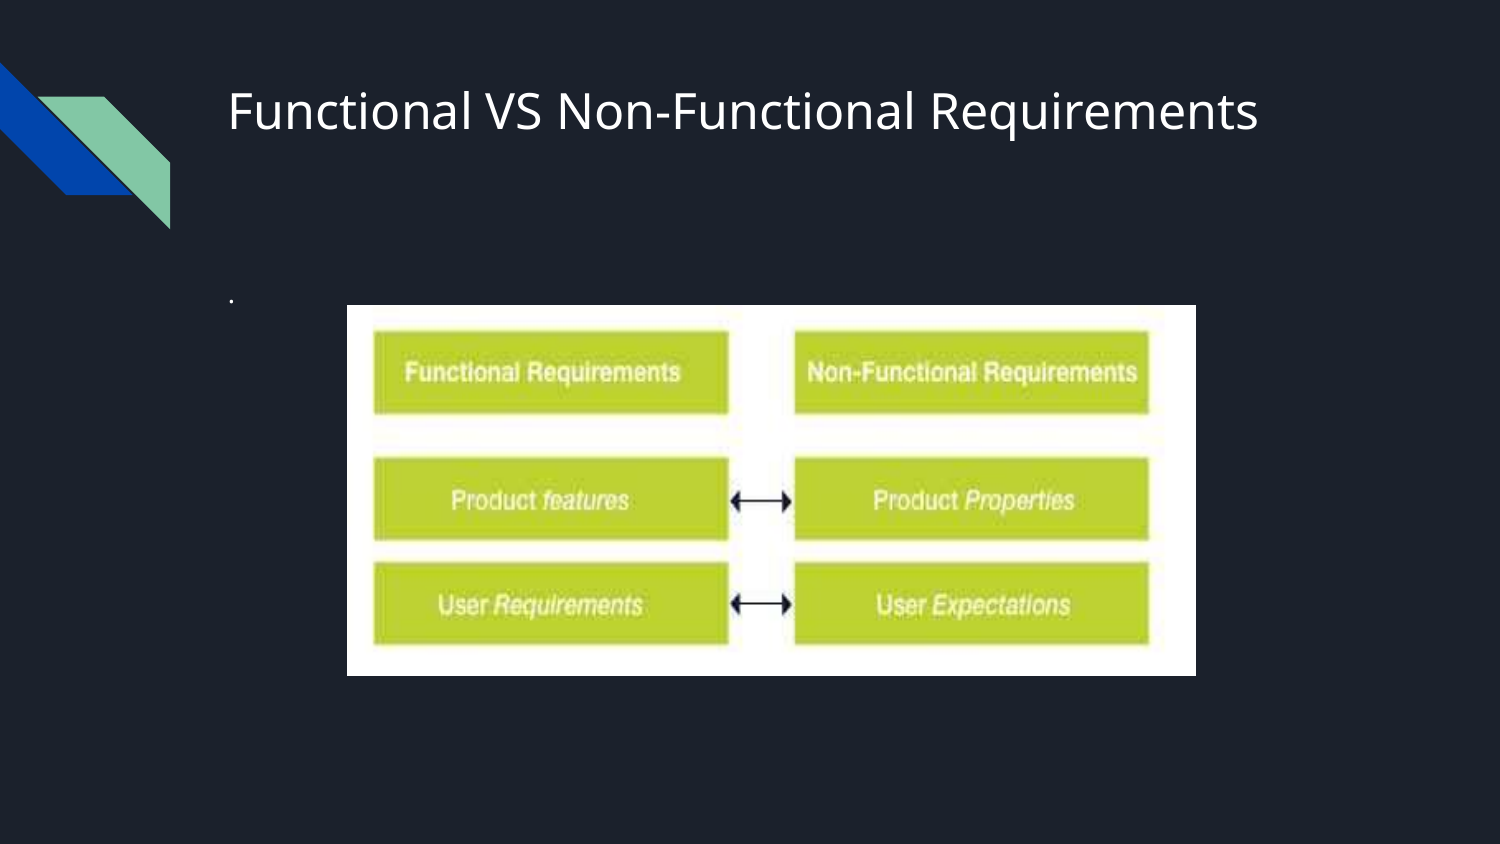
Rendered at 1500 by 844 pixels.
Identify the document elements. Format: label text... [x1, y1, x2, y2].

picture [347, 305, 1196, 676]
list . [212, 257, 1368, 735]
title Functional VS Non-Functional Requirements [212, 64, 1368, 215]
